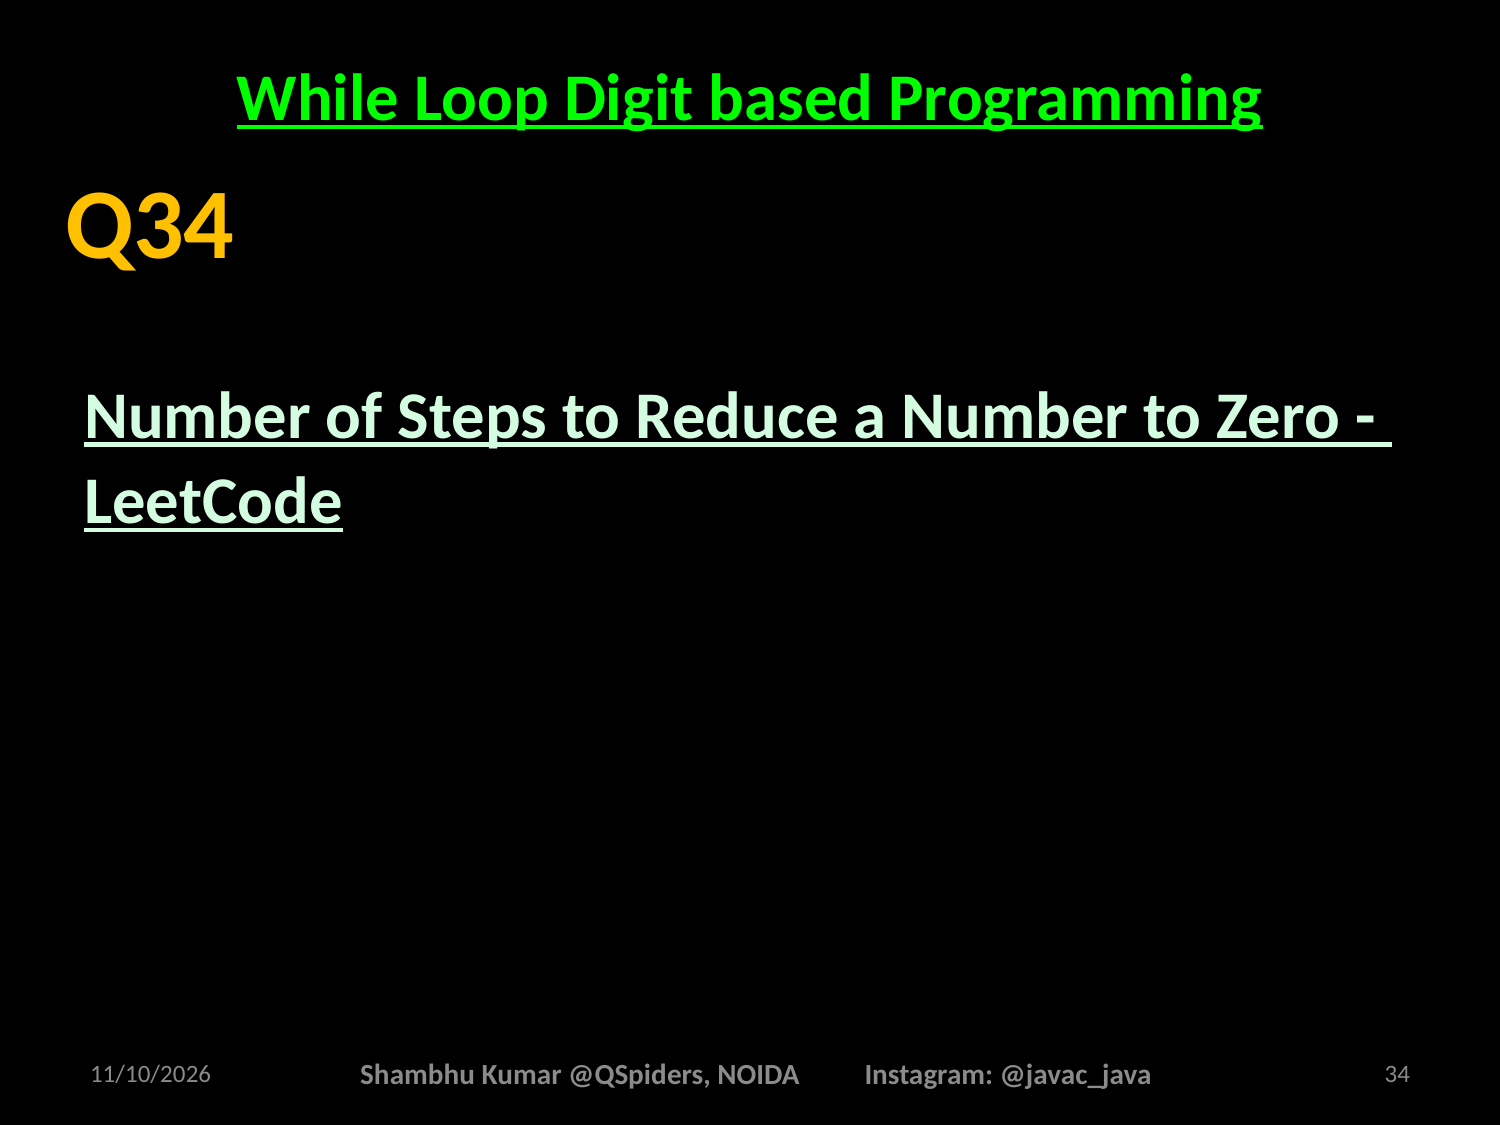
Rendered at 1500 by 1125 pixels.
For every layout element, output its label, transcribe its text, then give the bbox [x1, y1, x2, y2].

title While Loop Digit based Programming [75, 0, 1425, 188]
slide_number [75, 1042, 275, 1103]
footer Shambhu Kumar @QSpiders, NOIDA Instagram: @javac_java [275, 1042, 1074, 1103]
slide_number 34 [1074, 1042, 1425, 1103]
list Number of Steps to Reduce a Number to Zero - LeetCode [69, 72, 1420, 1125]
text_box Q34 [37, 149, 250, 288]
